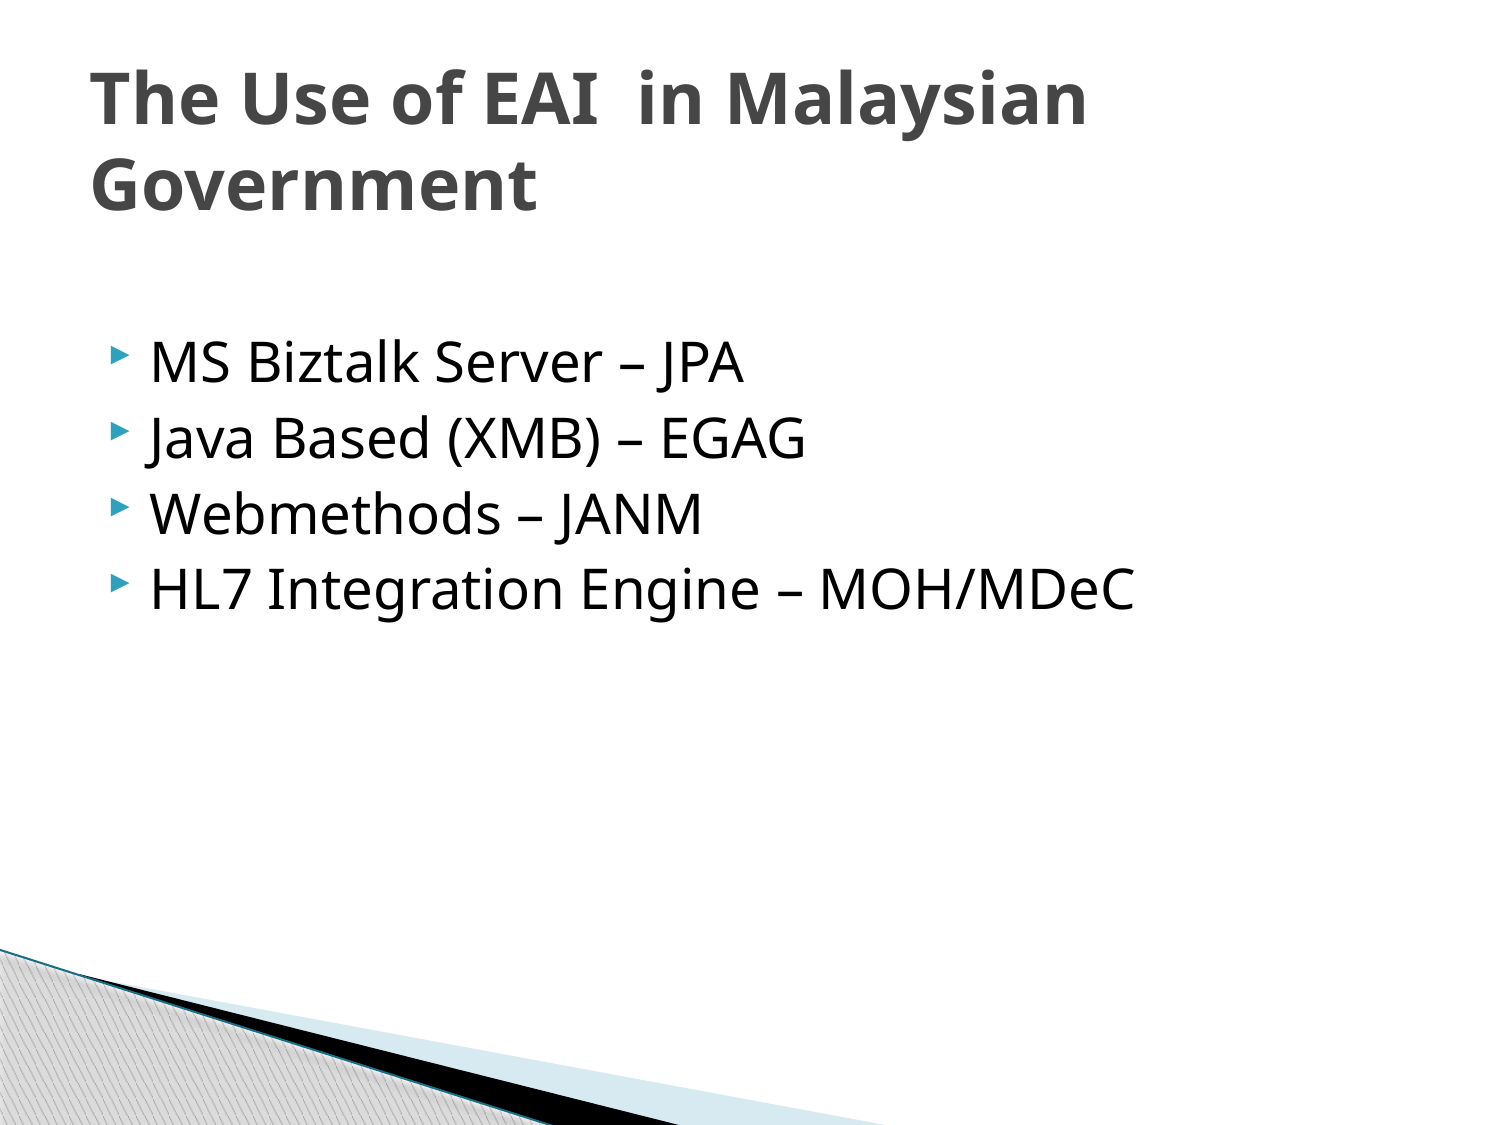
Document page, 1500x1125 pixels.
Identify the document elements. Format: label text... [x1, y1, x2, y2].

list MS Biztalk Server – JPA Java Based (XMB) – EGAG Webmethods – JANM HL7 Integration Engine – MOH/MDeC [75, 243, 1425, 986]
title The Use of EAI in Malaysian Government [75, 45, 1425, 233]
